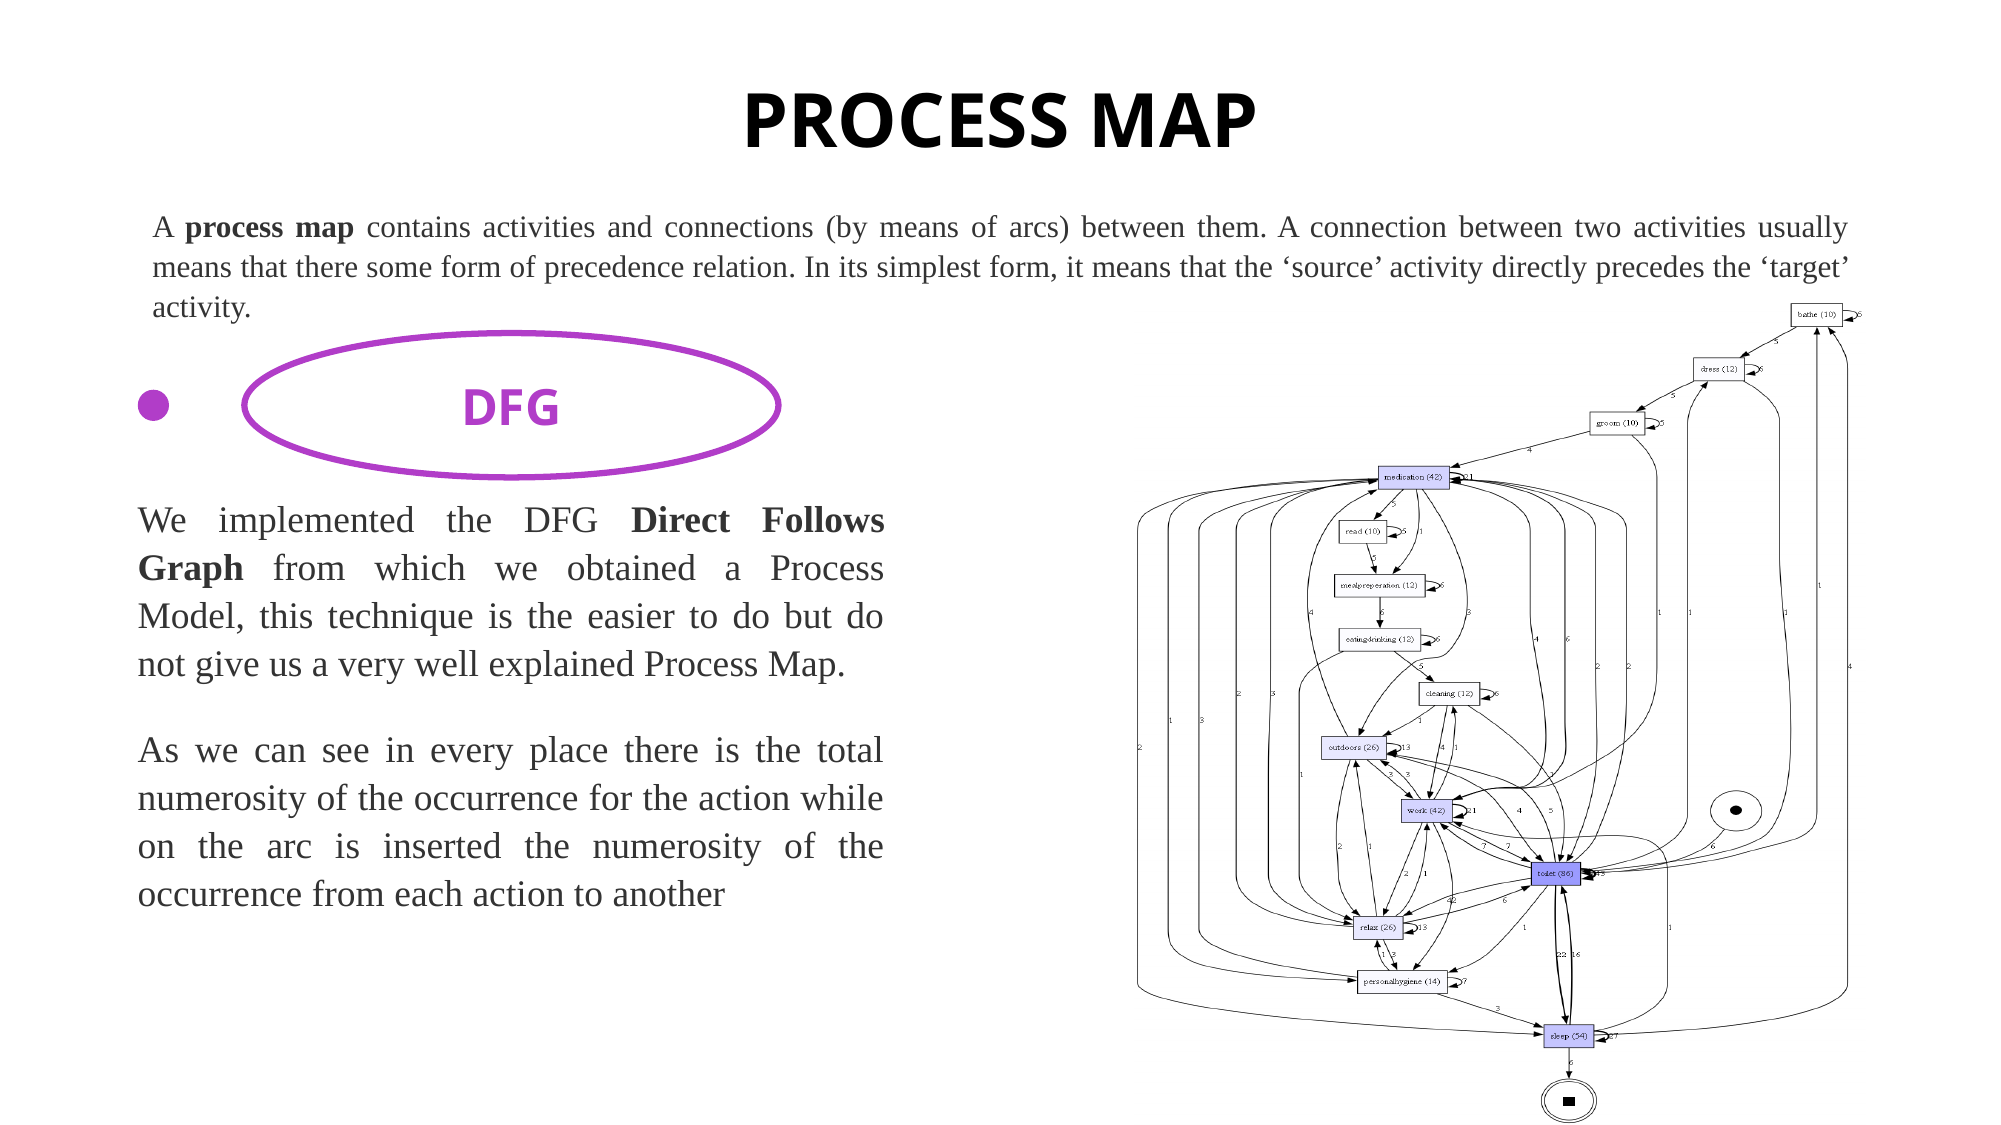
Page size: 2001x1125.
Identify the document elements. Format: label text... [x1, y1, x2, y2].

list We implemented the DFG Direct Follows Graph from which we obtained a Process Model, this technique is the easier to do but do not give us a very well explained Process Map. As we can see in every place there is the total numerosity of the occurrence for the action while on the arc is inserted the numerosity of the occurrence from each action to another [137, 484, 886, 848]
text_box DFG [243, 332, 780, 479]
text_box [136, 388, 171, 422]
title PROCESS MAP [37, 75, 1963, 179]
text_box A process map contains activities and connections (by means of arcs) between them. A connection between two activities usually means that there some form of precedence relation. In its simplest form, it means that the ‘source’ activity directly precedes the ‘target’ activity. [137, 195, 1866, 331]
picture [1134, 301, 1866, 1125]
